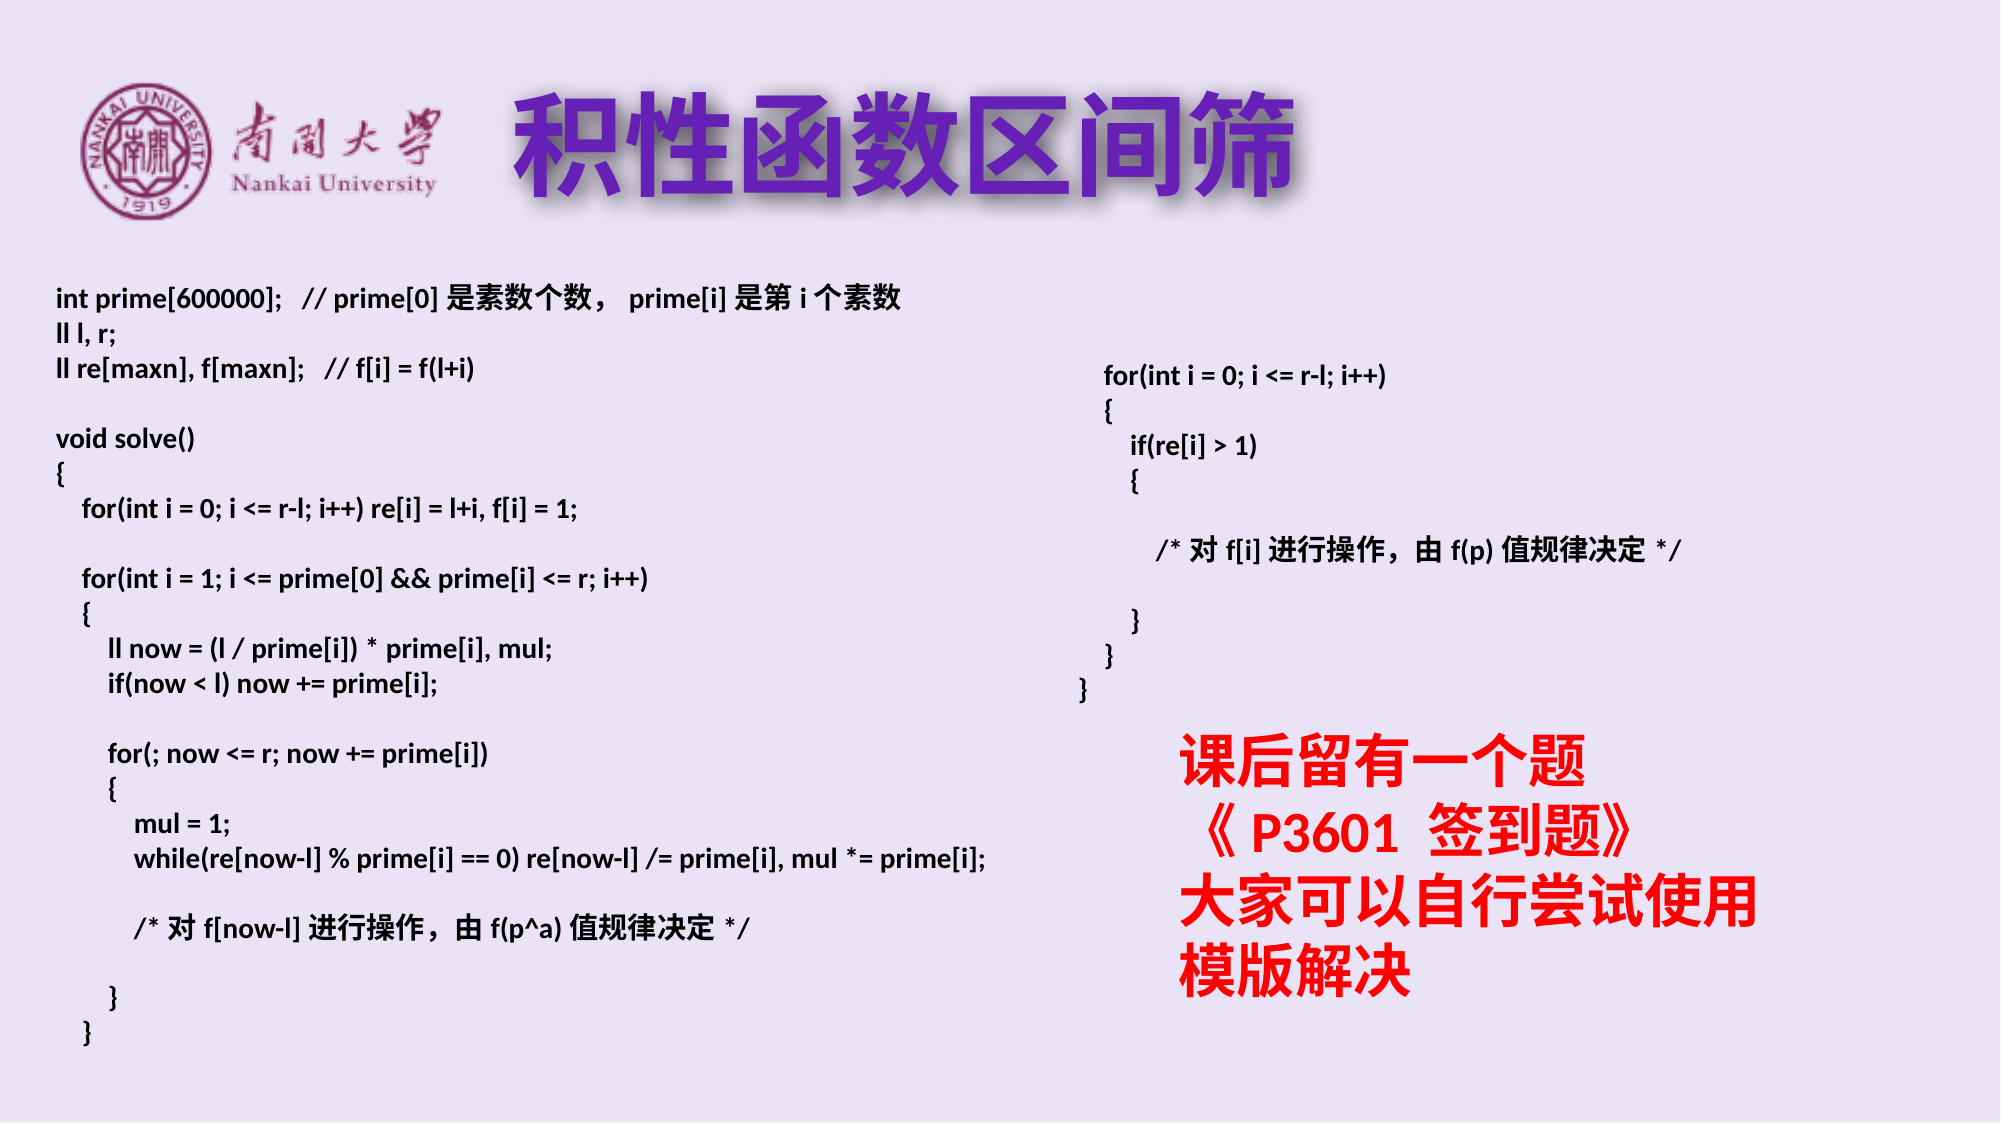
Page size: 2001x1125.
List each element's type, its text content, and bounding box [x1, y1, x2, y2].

text_box 课后留有一个题《P3601 签到题》 大家可以自行尝试使用模版解决 [1164, 717, 1789, 1012]
text_box int prime[600000]; // prime[0]是素数个数，prime[i]是第i个素数 ll l, r; ll re[maxn], f[maxn]; // f[i] = f(l+i) void solve() { for(int i = 0; i <= r-l; i++) re[i] = l+i, f[i] = 1; for(int i = 1; i <= prime[0] && prime[i] <= r; i++) { ll now = (l / prime[i]) * prime[i], mul; if(now < l) now += prime[i]; for(; now <= r; now += prime[i]) { mul = 1; while(re[now-l] % prime[i] == 0) re[now-l] /= prime[i], mul *= prime[i]; /*对f[now-l]进行操作，由f(p^a)值规律决定*/ } } [41, 272, 1233, 1057]
text_box 积性函数区间筛 [496, 67, 1315, 217]
picture [0, 0, 2001, 1125]
text_box for(int i = 0; i <= r-l; i++) { if(re[i] > 1) { /*对f[i]进行操作，由f(p)值规律决定*/ } } } [1063, 348, 2000, 714]
